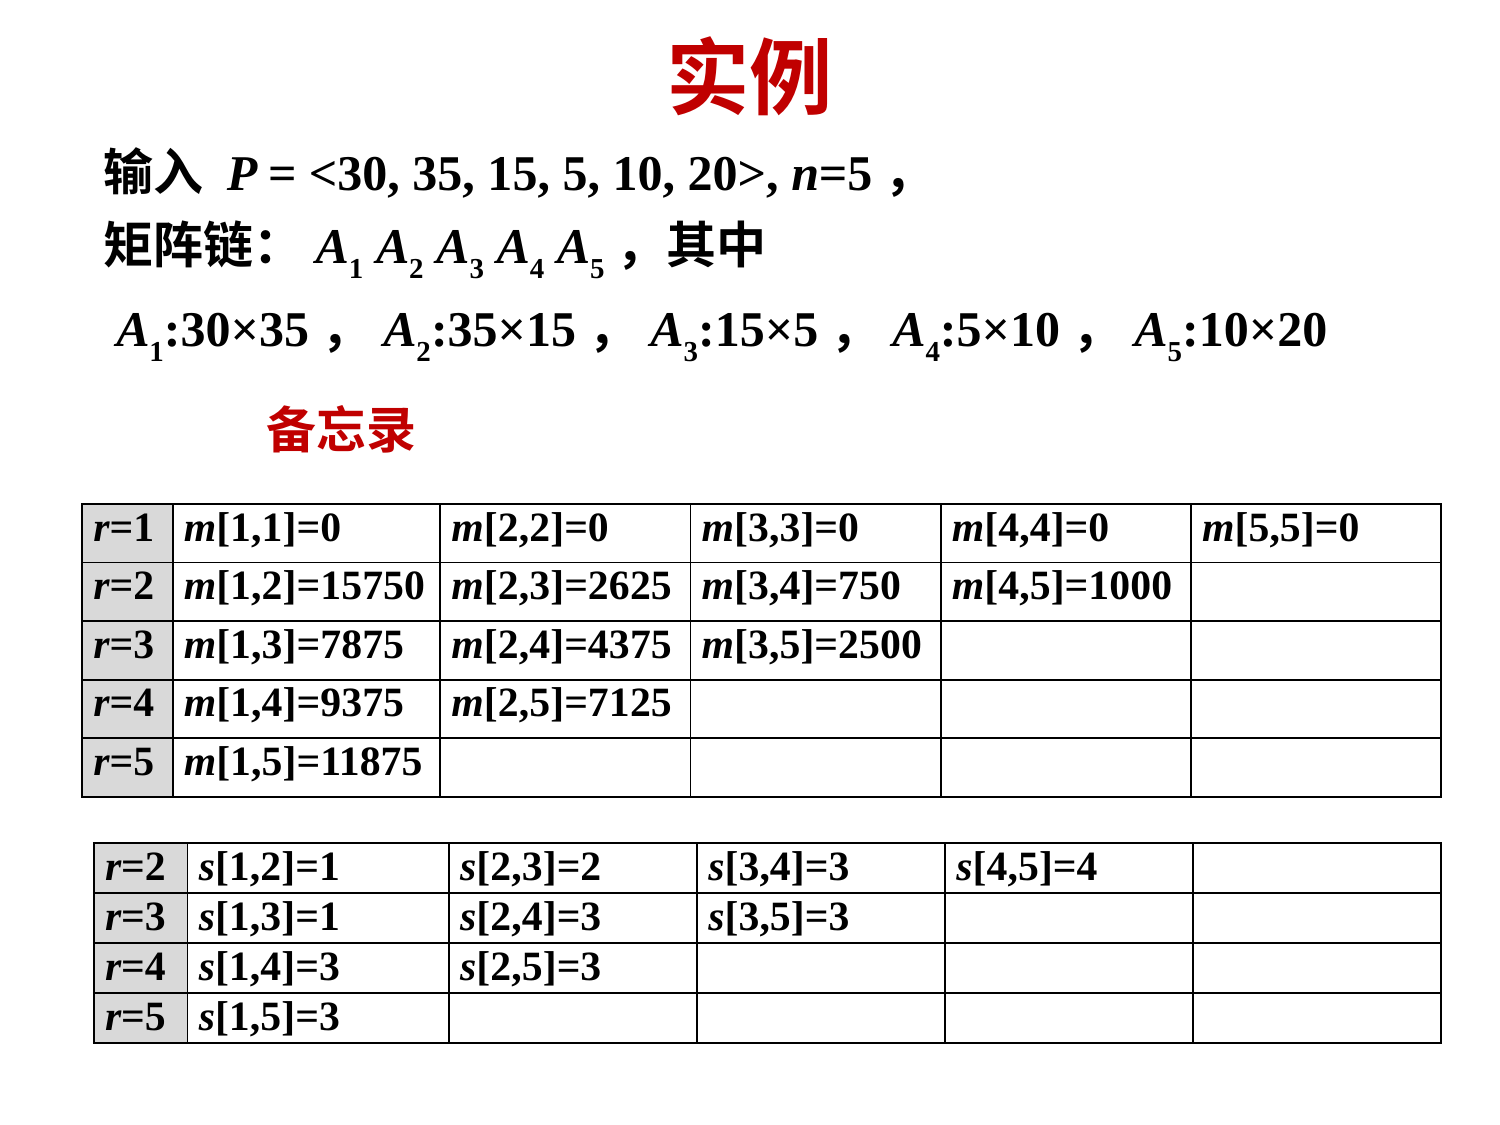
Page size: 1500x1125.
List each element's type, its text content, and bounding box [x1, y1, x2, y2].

table_cell [1192, 739, 1440, 796]
table_header s[3,4]=3 [698, 844, 944, 892]
table_cell s[1,3]=1 [188, 894, 448, 942]
table_header s[1,2]=1 [188, 844, 448, 892]
table_cell m[3,4]=750 [691, 563, 940, 620]
table_cell r=4 [95, 944, 187, 992]
table_cell [691, 681, 940, 737]
table_cell m[1,5]=11875 [174, 739, 439, 796]
table_cell [698, 944, 944, 992]
table_cell r=5 [83, 739, 172, 796]
table_header m[4,4]=0 [942, 505, 1190, 562]
table_header m[3,3]=0 [691, 505, 940, 562]
table_cell [691, 739, 940, 796]
table_cell [942, 681, 1190, 737]
table_cell r=4 [83, 681, 172, 737]
table_cell s[2,5]=3 [450, 944, 696, 992]
table_cell m[1,4]=9375 [174, 681, 439, 737]
table_header m[5,5]=0 [1192, 505, 1440, 562]
table_cell [450, 994, 696, 1042]
table_cell s[1,4]=3 [188, 944, 448, 992]
table_cell [1192, 563, 1440, 620]
table_header m[2,2]=0 [441, 505, 690, 562]
table_header [1194, 844, 1440, 892]
table_cell r=3 [83, 622, 172, 679]
table_cell m[3,5]=2500 [691, 622, 940, 679]
table_cell r=5 [95, 994, 187, 1042]
table_cell m[4,5]=1000 [942, 563, 1190, 620]
table_cell [942, 739, 1190, 796]
table_cell m[2,3]=2625 [441, 563, 690, 620]
table_cell m[1,2]=15750 [174, 563, 439, 620]
table_header s[4,5]=4 [946, 844, 1192, 892]
table_cell [1192, 681, 1440, 737]
table_cell [946, 944, 1192, 992]
table_cell m[1,3]=7875 [174, 622, 439, 679]
table_cell r=3 [95, 894, 187, 942]
text_box 输入 P = <30, 35, 15, 5, 10, 20>, n=5， 矩阵链：A1 A2 A3 A4 A5，其中 A1:30×35，A2:35×15，A3:15×5，A4:5×10，A5:10×20 [88, 133, 1343, 375]
table_cell [946, 994, 1192, 1042]
table_cell s[2,4]=3 [450, 894, 696, 942]
table_cell m[2,5]=7125 [441, 681, 690, 737]
table_cell s[1,5]=3 [188, 994, 448, 1042]
table_cell [441, 739, 690, 796]
table_cell [946, 894, 1192, 942]
title 实例 [75, 23, 1425, 128]
text_box 备忘录 [0, 391, 563, 527]
table_cell [1194, 944, 1440, 992]
table_cell m[2,4]=4375 [441, 622, 690, 679]
table_cell [942, 622, 1190, 679]
table_cell [1192, 622, 1440, 679]
table_header s[2,3]=2 [450, 844, 696, 892]
table_header m[1,1]=0 [174, 527, 439, 562]
table_cell [698, 994, 944, 1042]
table_cell [1194, 994, 1440, 1042]
table_cell r=2 [83, 563, 172, 620]
table_header r=2 [95, 844, 187, 892]
table_header r=1 [83, 527, 172, 562]
table_cell [1194, 894, 1440, 942]
table_cell s[3,5]=3 [698, 894, 944, 942]
